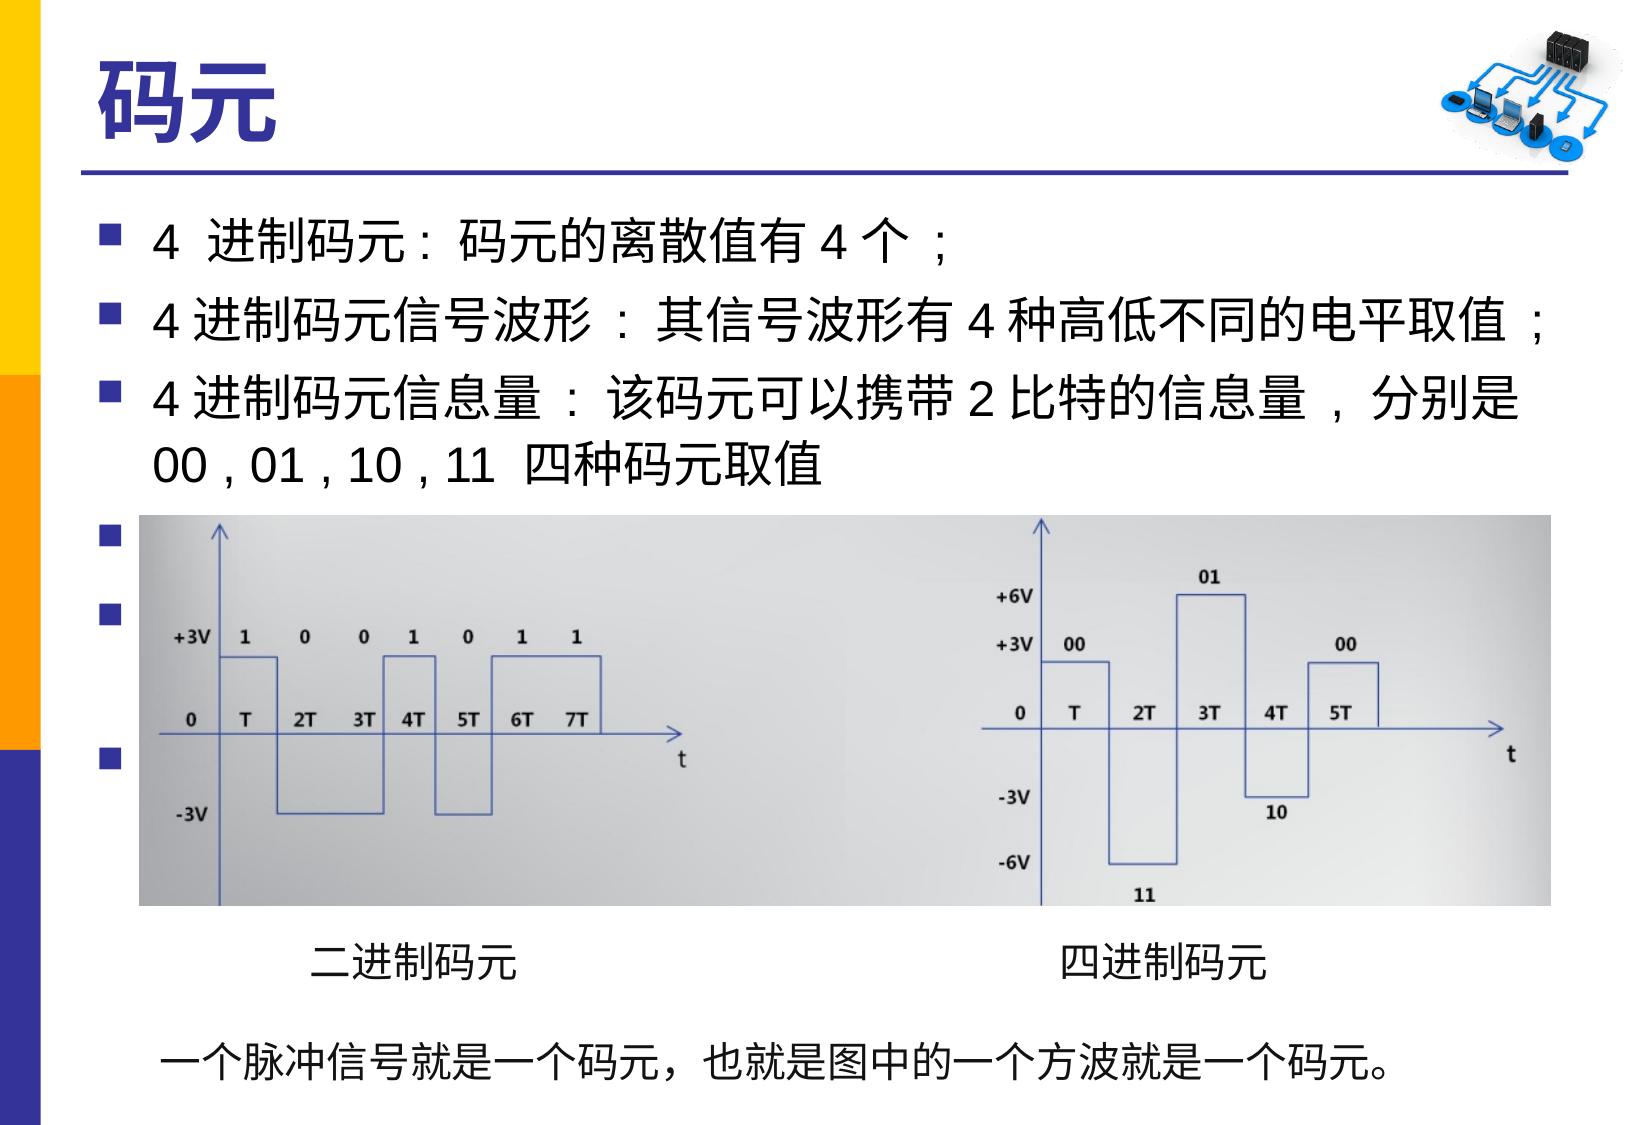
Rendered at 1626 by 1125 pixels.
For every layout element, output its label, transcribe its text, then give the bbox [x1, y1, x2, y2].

picture [1438, 30, 1624, 165]
title 码元 [81, 30, 1569, 161]
text_box 二进制码元 四进制码元 一个脉冲信号就是一个码元，也就是图中的一个方波就是一个码元。 [144, 928, 1486, 1094]
picture [138, 514, 1552, 906]
list 4 进制码元: 码元的离散值有4个 ; 4进制码元信号波形 : 其信号波形有4种高低不同的电平取值 ; 4进制码元信息量 : 该码元可以携带2比特的信息量 , 分别是 00 , 01 , 10 , 11 四种码元取值 ———————————————— 版权声明：本文为CSDN博主「韩曙亮」的原创文章，遵循CC 4.0 BY-SA版权协议，转载请附上原文出处链接及本声明。 原文链接：https://blog.csdn.net/shulianghan/article/details/107978724 [81, 196, 1569, 563]
